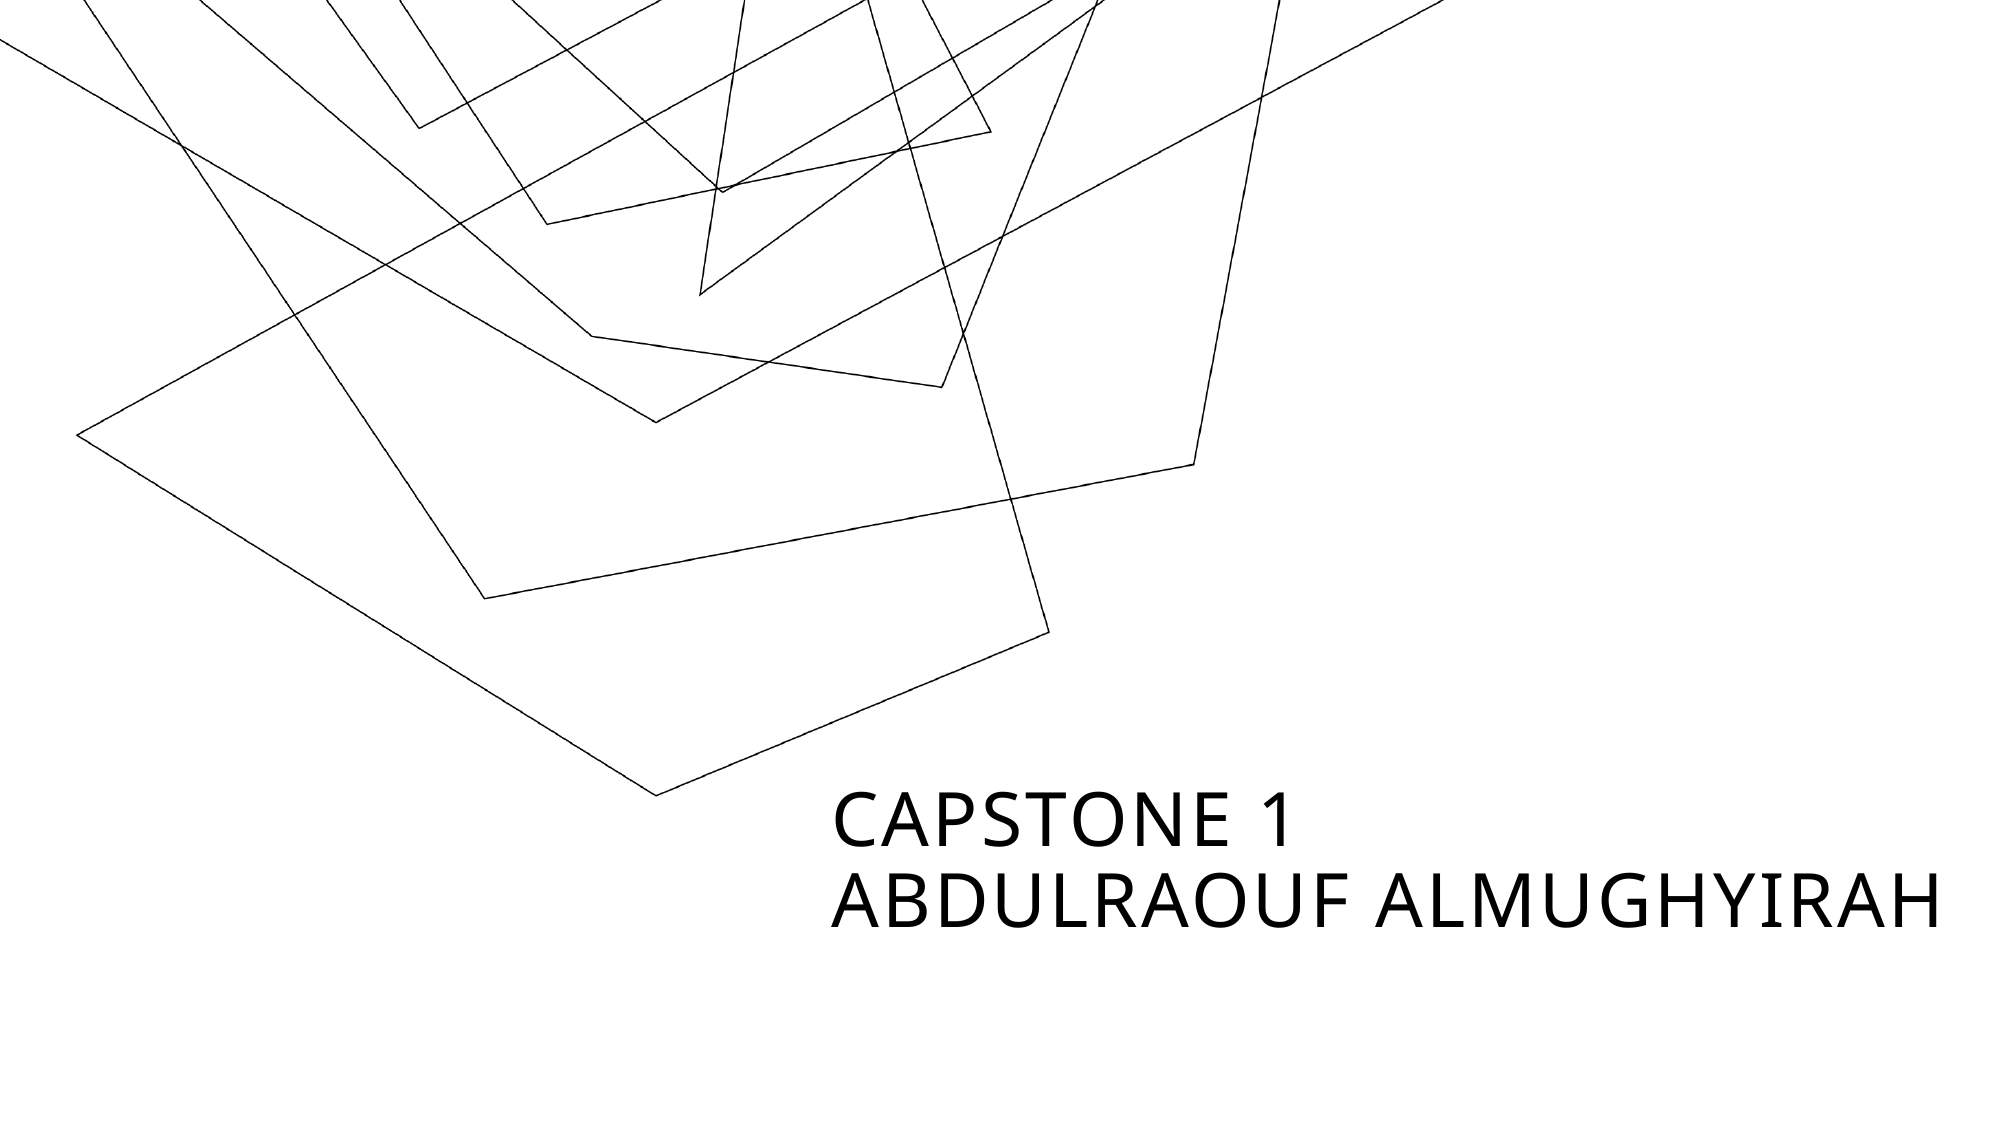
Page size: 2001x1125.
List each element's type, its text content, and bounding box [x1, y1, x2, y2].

title Capstone 1 Abdulraouf almughyirah [816, 600, 2000, 1125]
picture [0, 0, 1557, 830]
